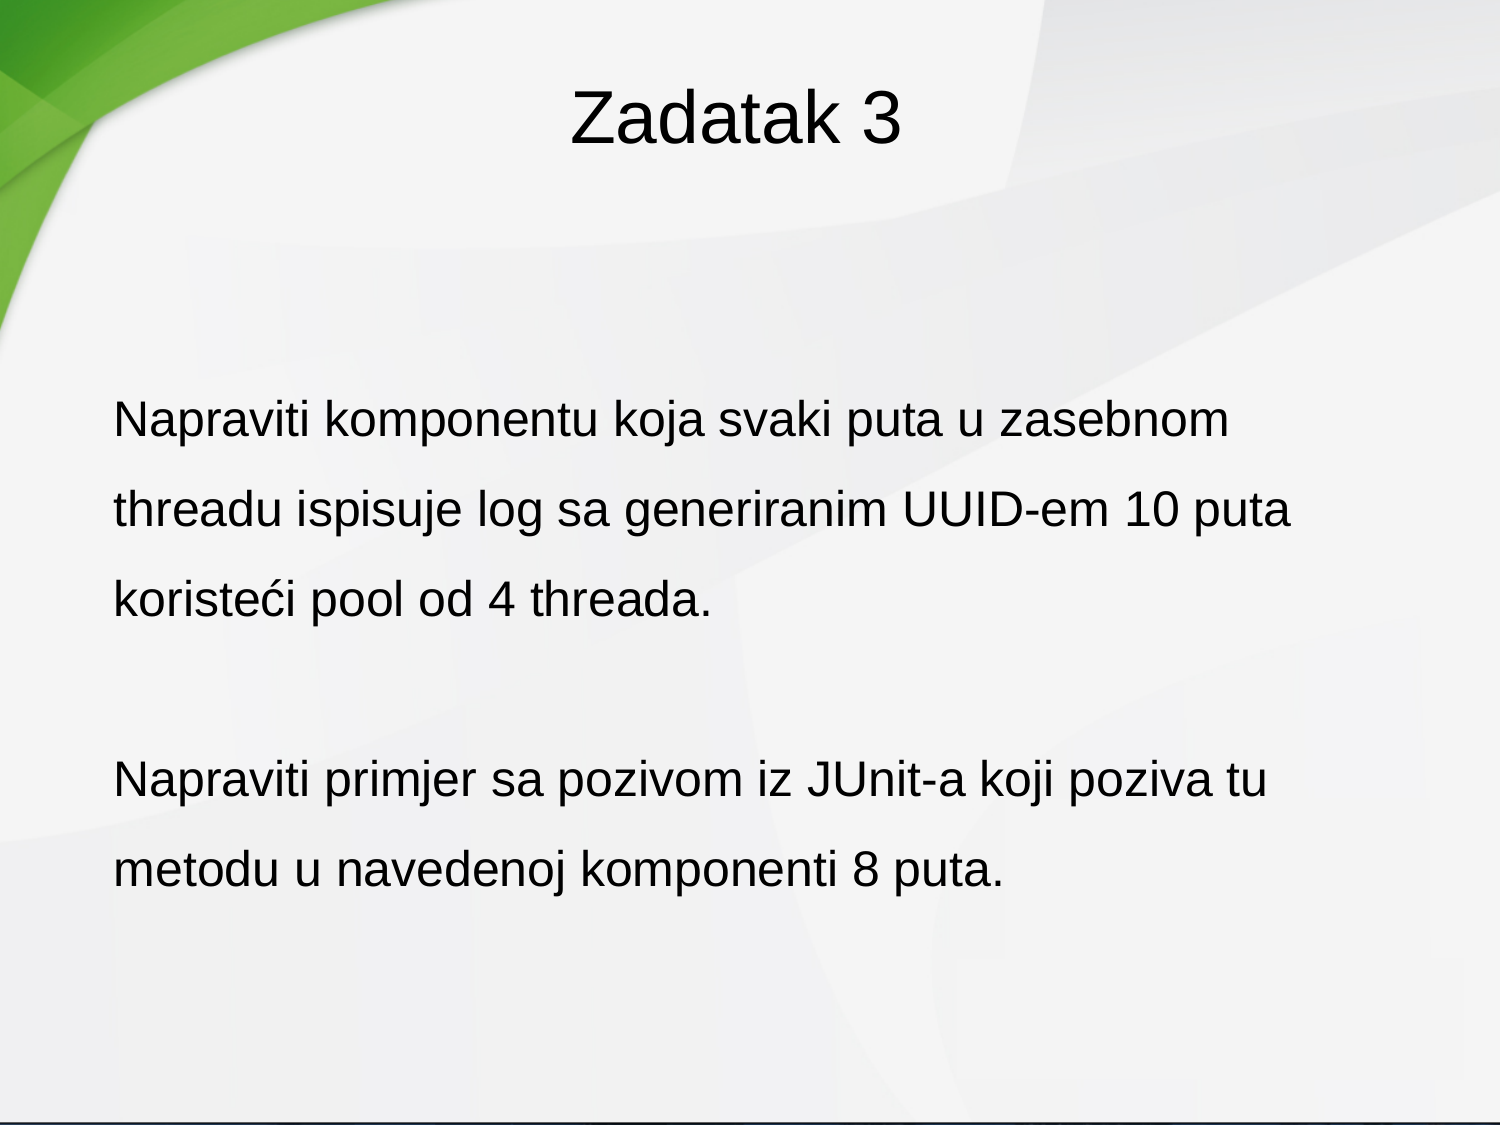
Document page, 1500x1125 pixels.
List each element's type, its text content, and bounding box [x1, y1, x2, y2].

picture [0, 0, 1500, 1125]
text_box Napraviti komponentu koja svaki puta u zasebnom threadu ispisuje log sa generiranim UUID-em 10 puta koristeći pool od 4 threada. Napraviti primjer sa pozivom iz JUnit-a koji poziva tu metodu u navedenoj komponenti 8 puta. [98, 259, 1375, 994]
text_box Zadatak 3 [98, 60, 1375, 211]
